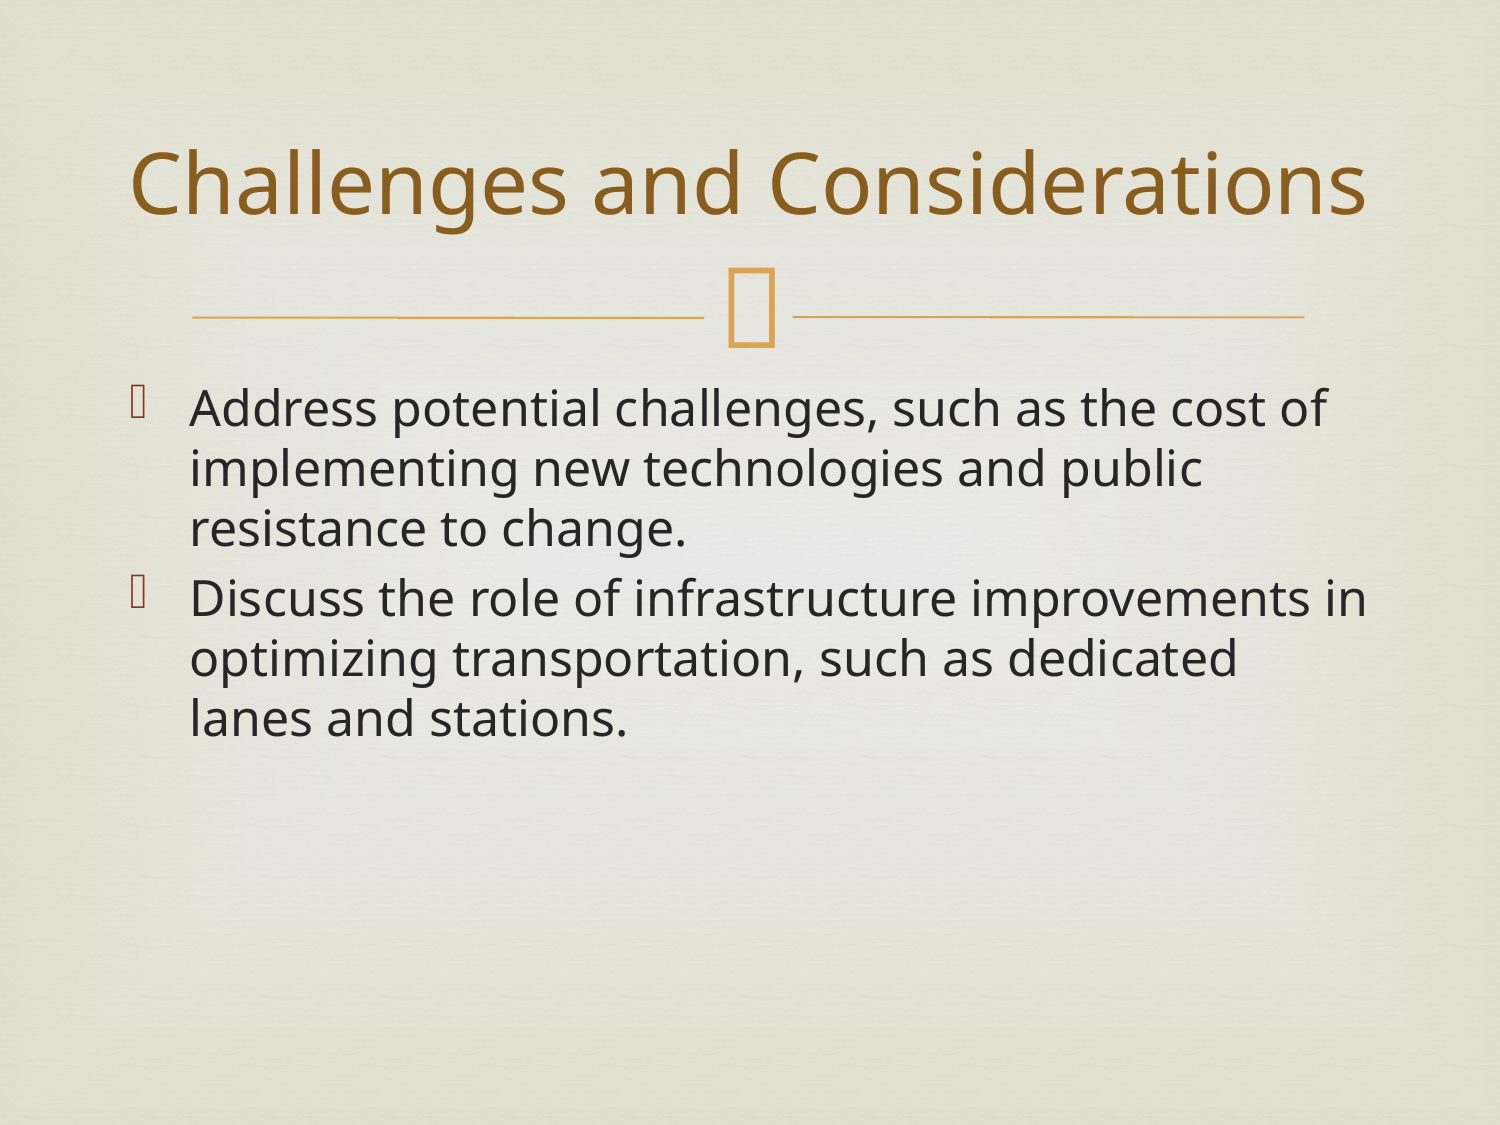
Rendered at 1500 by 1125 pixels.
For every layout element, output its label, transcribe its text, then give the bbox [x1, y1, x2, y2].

title Challenges and Considerations [112, 93, 1386, 267]
list Address potential challenges, such as the cost of implementing new technologies and public resistance to change. Discuss the role of infrastructure improvements in optimizing transportation, such as dedicated lanes and stations. [114, 368, 1386, 1005]
